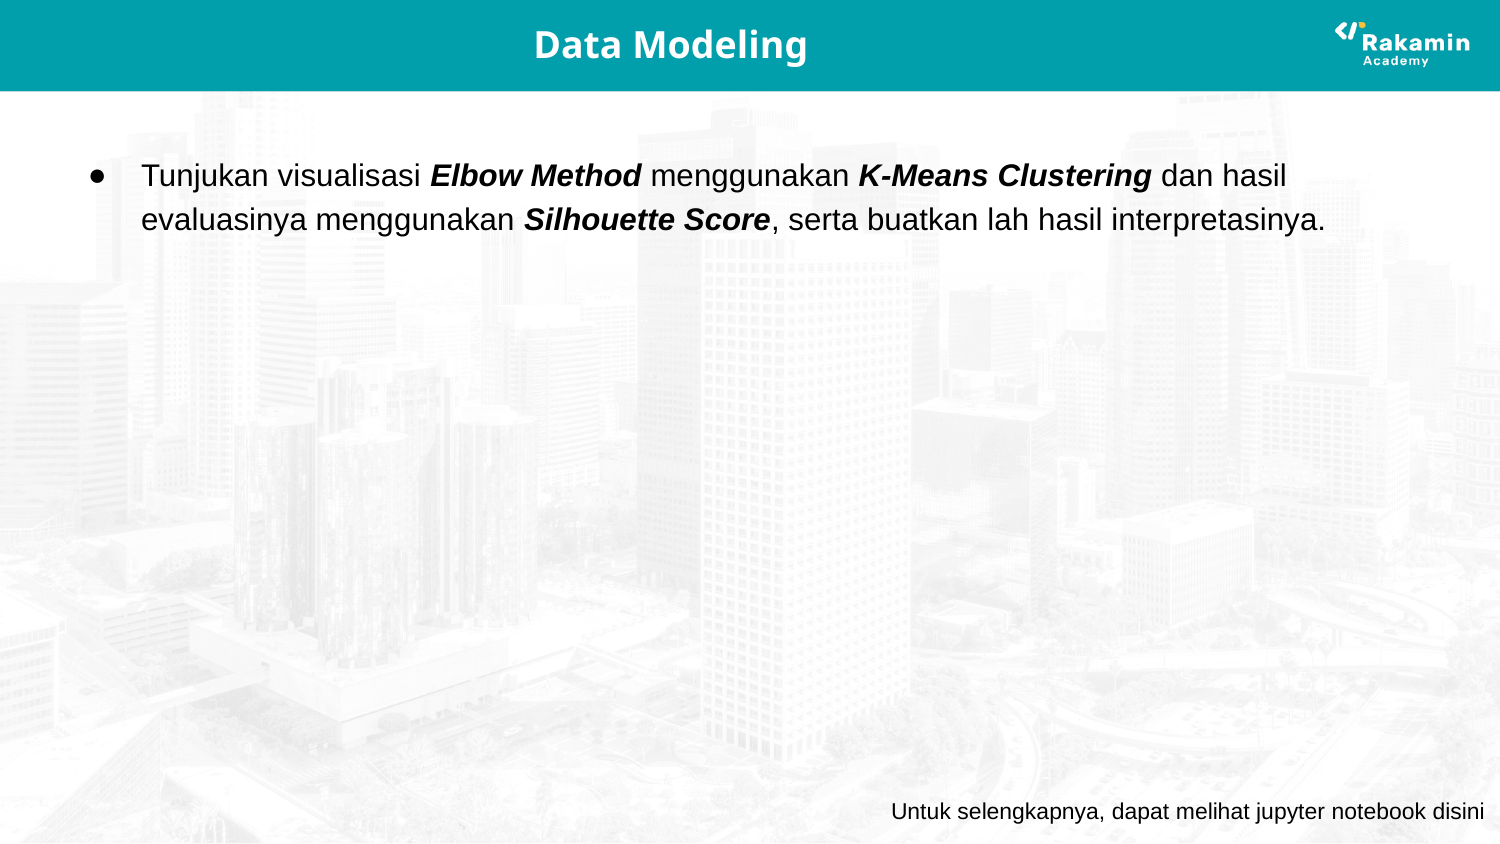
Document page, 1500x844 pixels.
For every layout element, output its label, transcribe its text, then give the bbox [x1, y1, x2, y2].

list Tunjukan visualisasi Elbow Method menggunakan K-Means Clustering dan hasil evaluasinya menggunakan Silhouette Score, serta buatkan lah hasil interpretasinya. [51, 135, 1449, 808]
text_box Untuk selengkapnya, dapat melihat jupyter notebook disini [763, 782, 1500, 838]
title Data Modeling [0, 6, 1342, 92]
picture [0, 0, 1500, 844]
